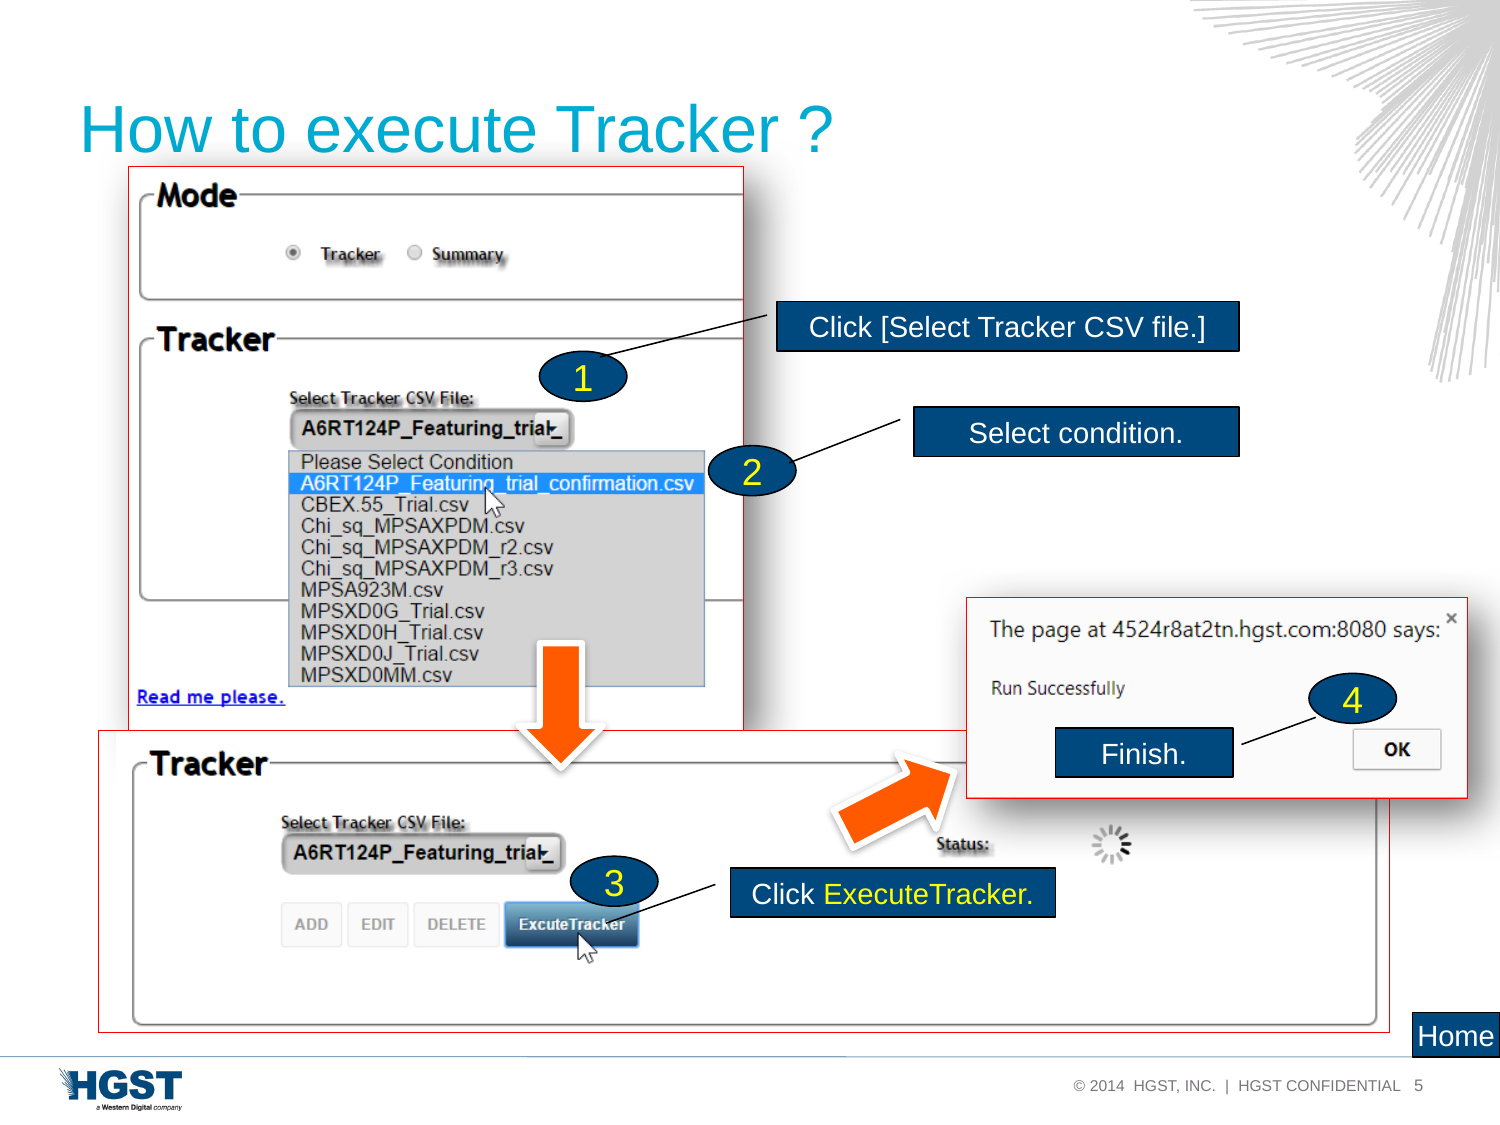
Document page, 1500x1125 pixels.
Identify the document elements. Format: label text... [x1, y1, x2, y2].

text_box Home [1412, 1012, 1500, 1058]
title How to execute Tracker ? [64, 13, 1278, 174]
text_box Select condition. [913, 407, 1239, 457]
picture [59, 1068, 182, 1111]
text_box Click [Select Tracker CSV file.] [776, 301, 1239, 351]
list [128, 166, 744, 728]
text_box 2 [748, 445, 797, 496]
picture [98, 597, 1468, 1033]
